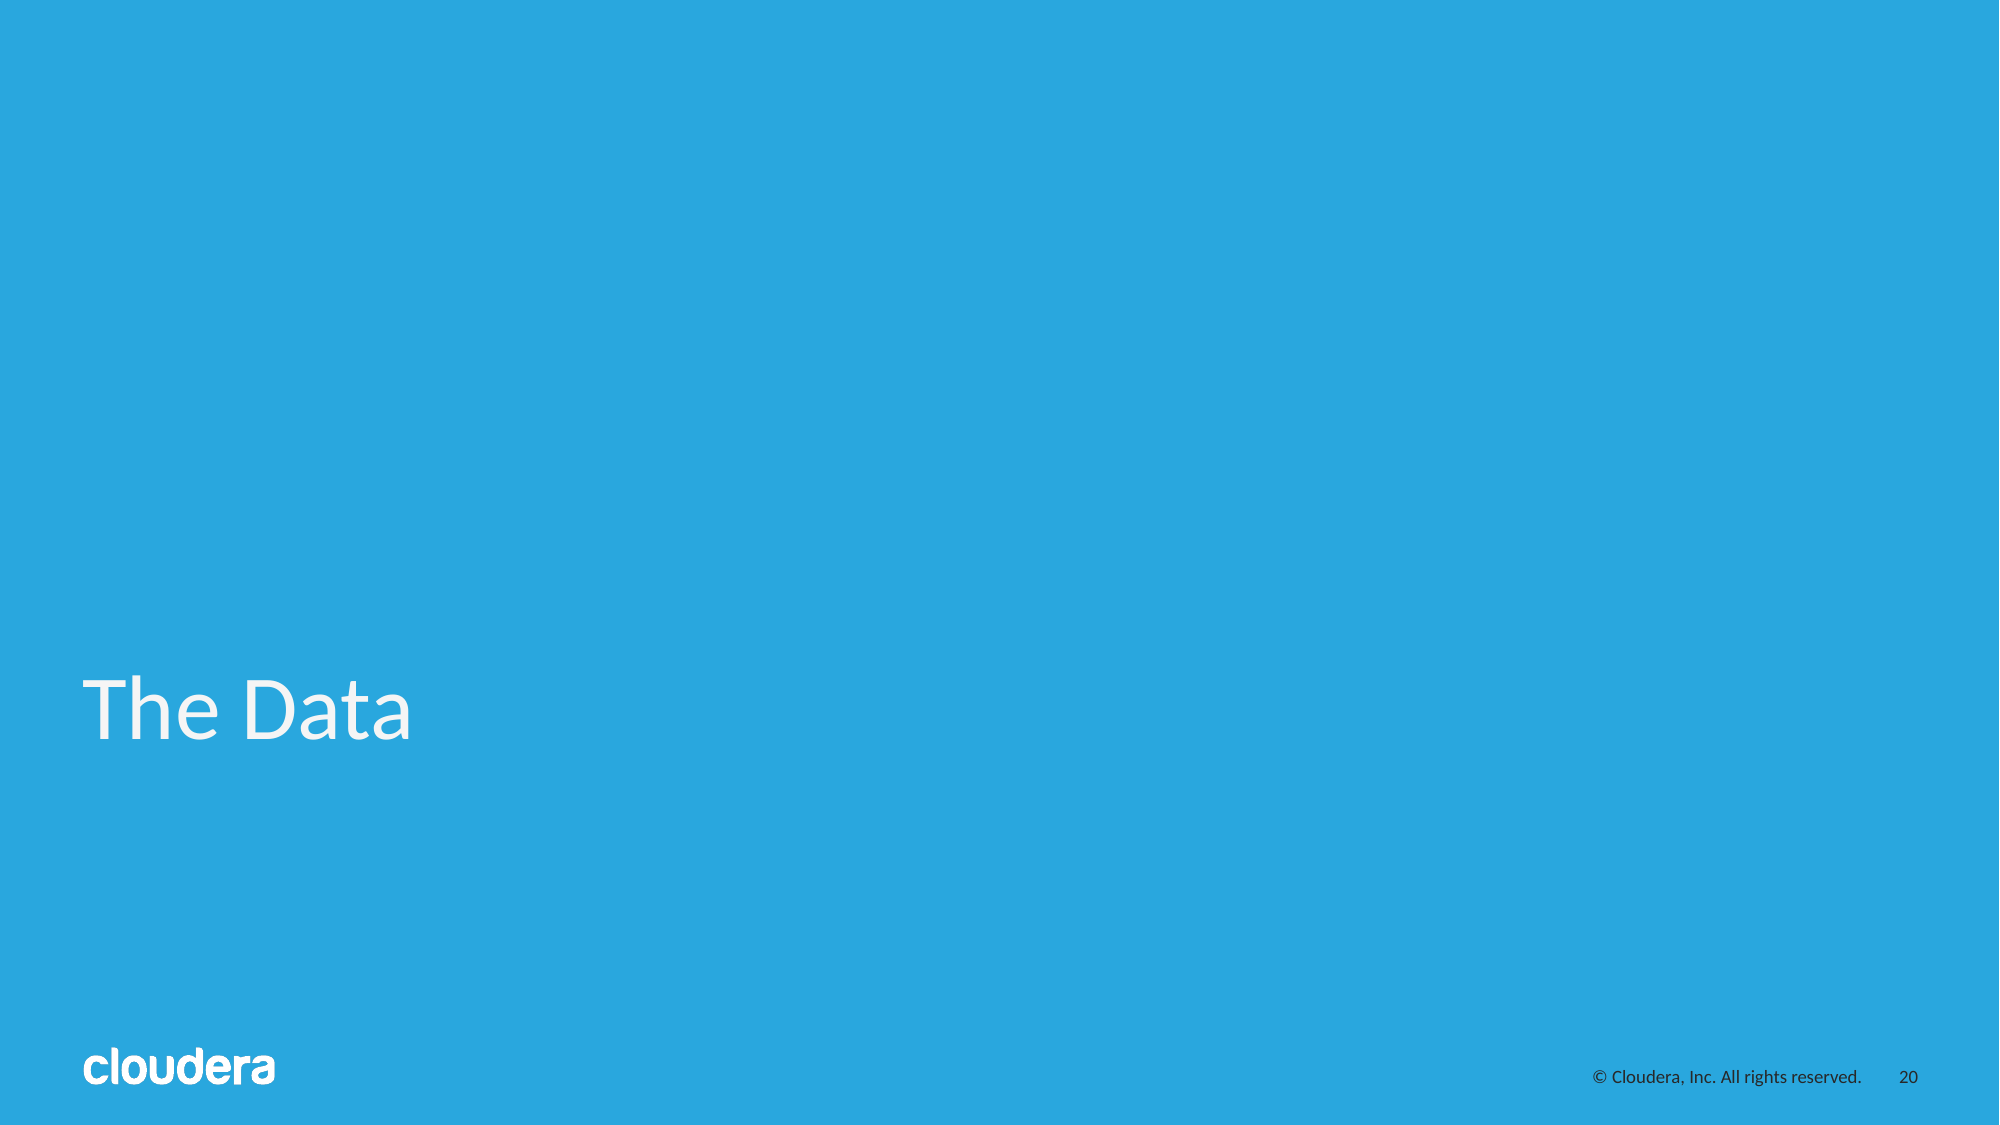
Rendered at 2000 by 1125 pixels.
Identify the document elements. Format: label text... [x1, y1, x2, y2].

title The Data [67, 359, 1417, 765]
